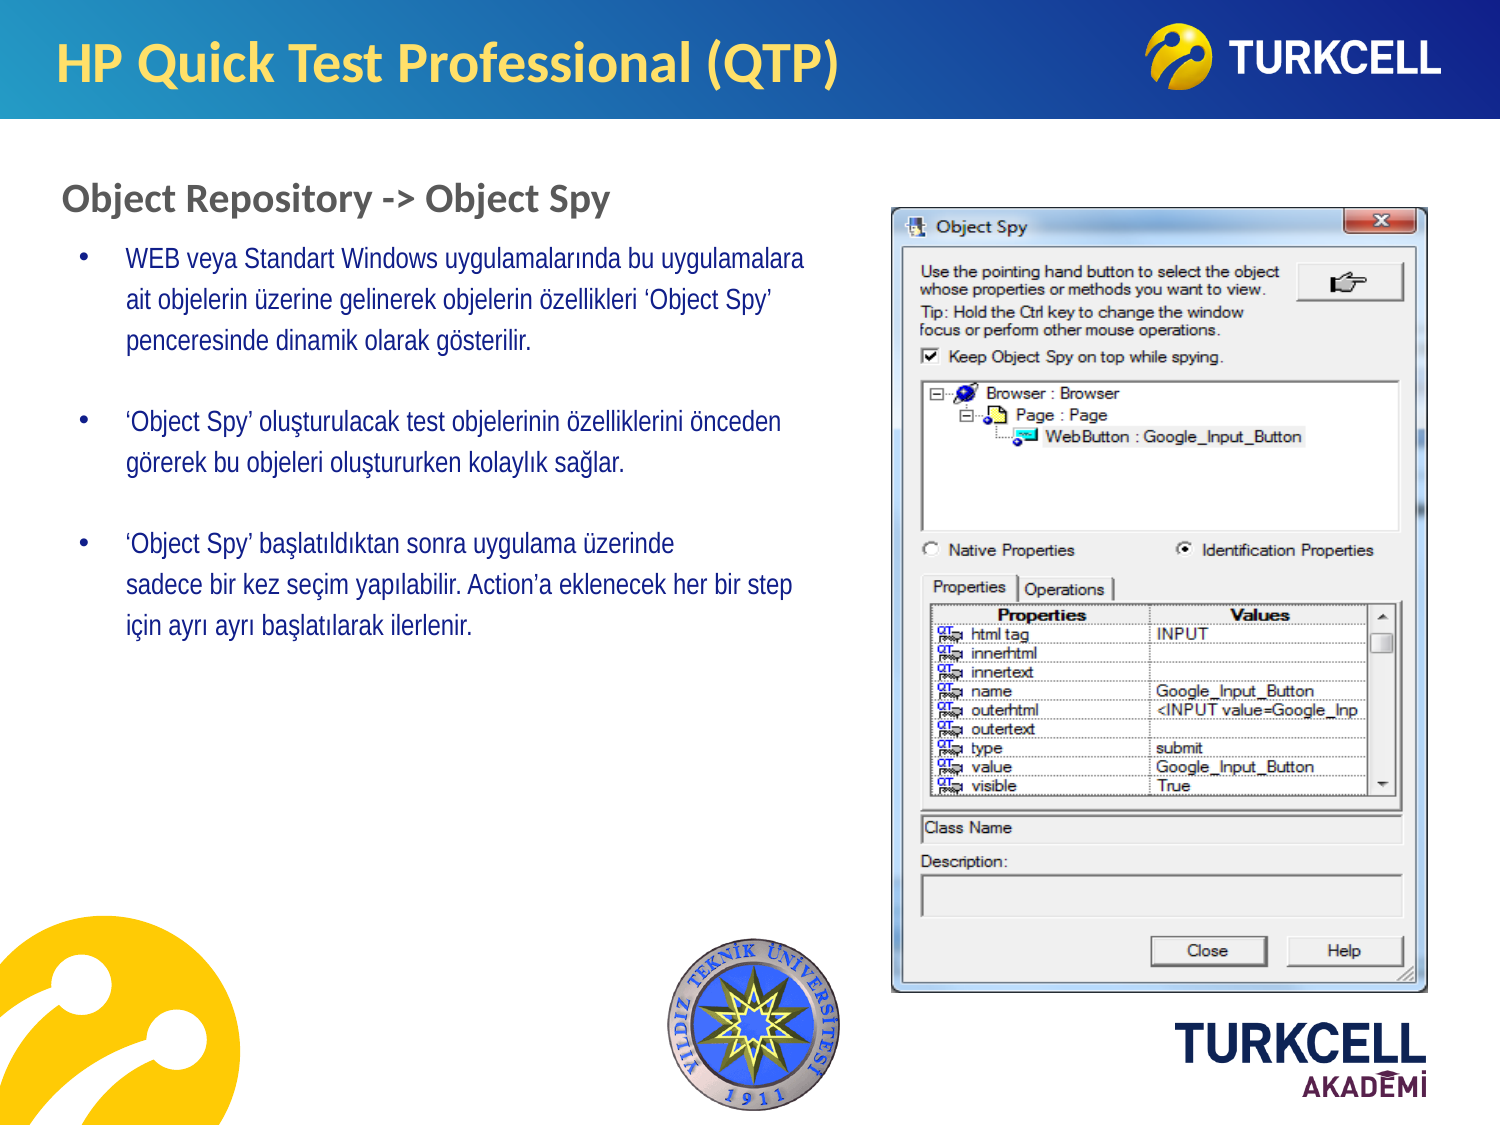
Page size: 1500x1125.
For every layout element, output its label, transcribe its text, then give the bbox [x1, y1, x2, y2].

title HP Quick Test Professional (QTP) [41, 0, 1105, 119]
picture [666, 937, 840, 1111]
text_box WEB veya Standart Windows uygulamalarında bu uygulamalara ait objelerin üzerine gelinerek objelerin özellikleri ‘Object Spy’ penceresinde dinamik olarak gösterilir. ‘Object Spy’ oluşturulacak test objelerinin özelliklerini önceden görerek bu objeleri oluştururken kolaylık sağlar. ‘Object Spy’ başlatıldıktan sonra uygulama üzerinde sadece bir kez seçim yapılabilir. Action’a eklenecek her bir step için ayrı ayrı başlatılarak ilerlenir. [64, 231, 1447, 1081]
picture [1174, 1021, 1427, 1097]
picture [1145, 23, 1441, 90]
list Object Repository -> Object Spy [46, 163, 1430, 232]
picture [891, 207, 1428, 993]
